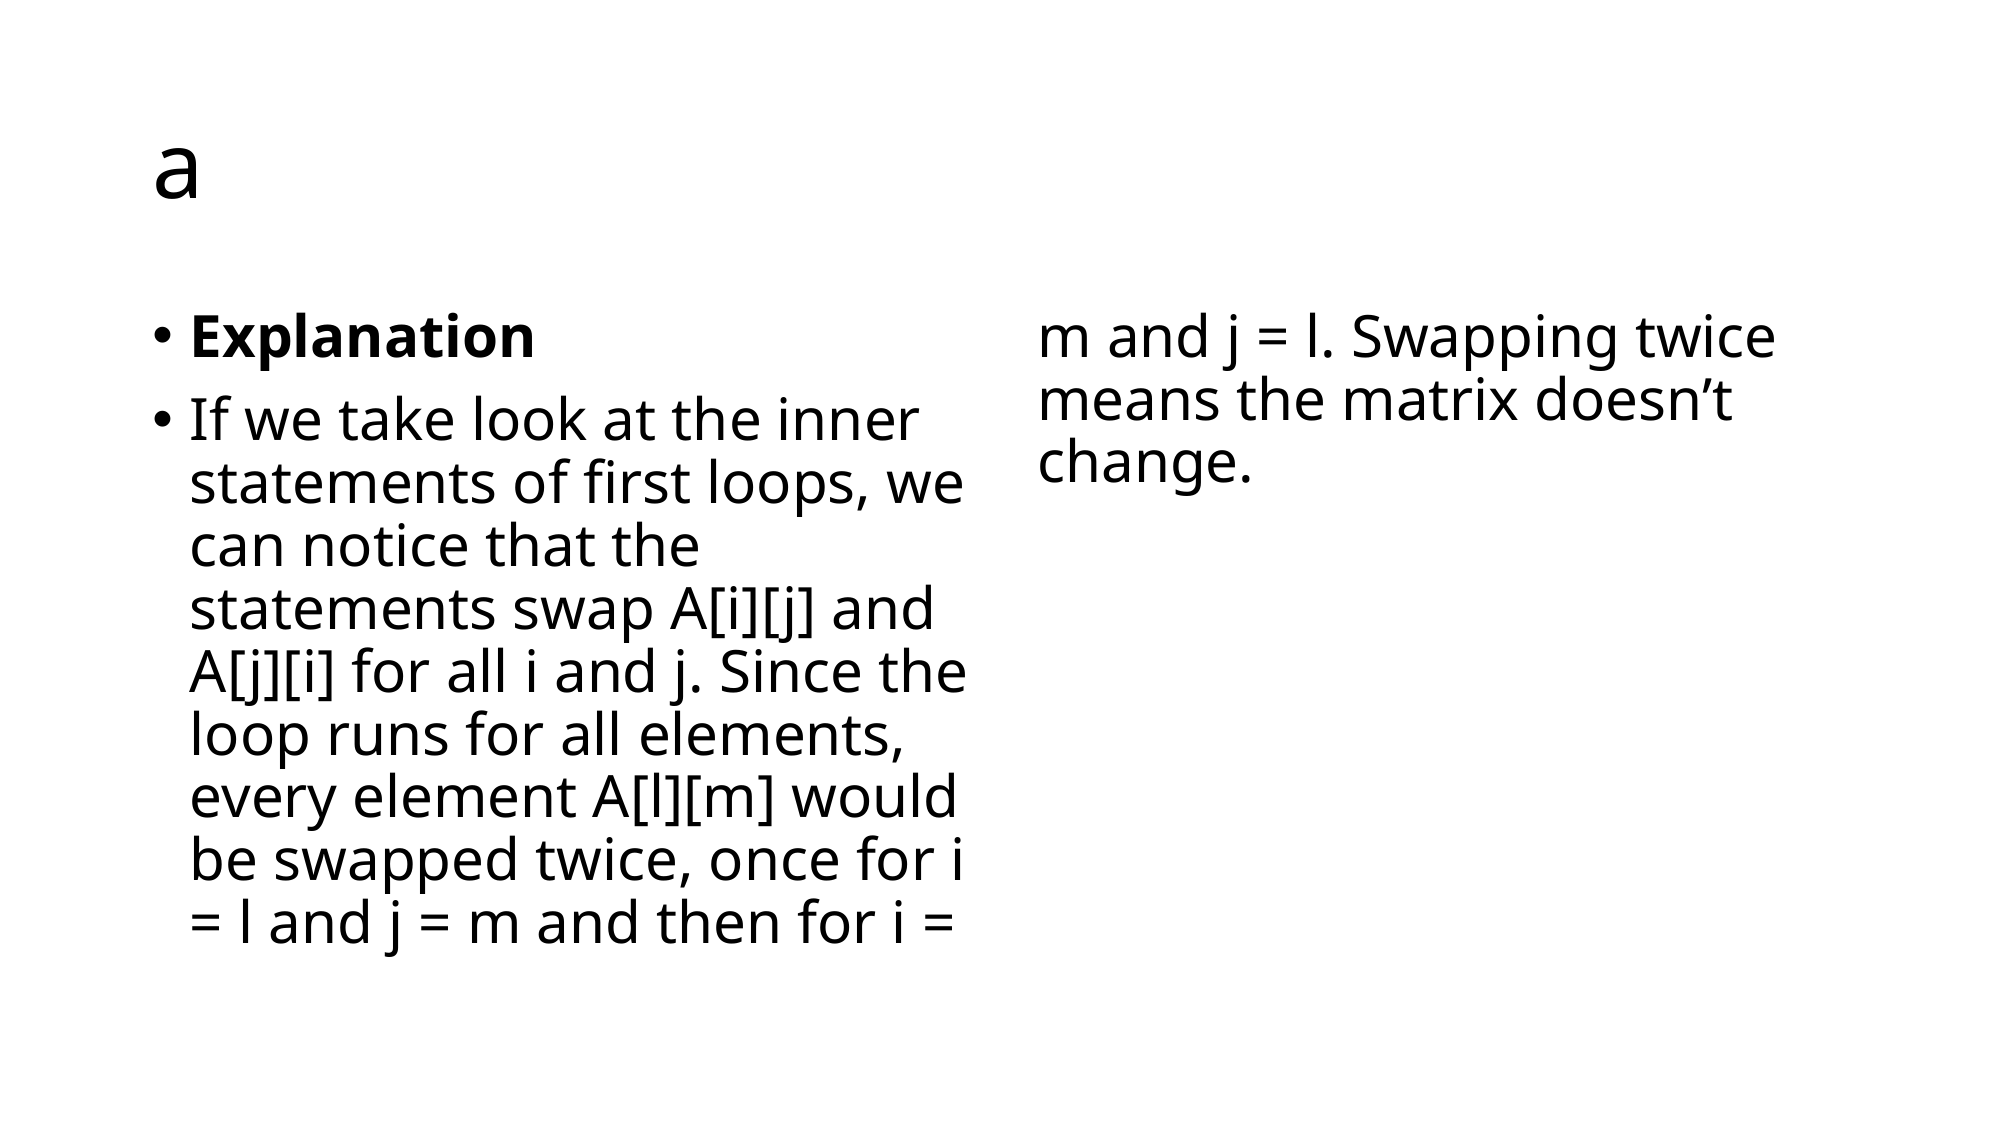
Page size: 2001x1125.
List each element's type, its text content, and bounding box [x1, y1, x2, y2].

title a [137, 59, 1863, 278]
list Explanation If we take look at the inner statements of first loops, we can notice that the statements swap A[i][j] and A[j][i] for all i and j. Since the loop runs for all elements, every element A[l][m] would be swapped twice, once for i = l and j = m and then for i = m and j = l. Swapping twice means the matrix doesn’t change. [137, 299, 1863, 1014]
